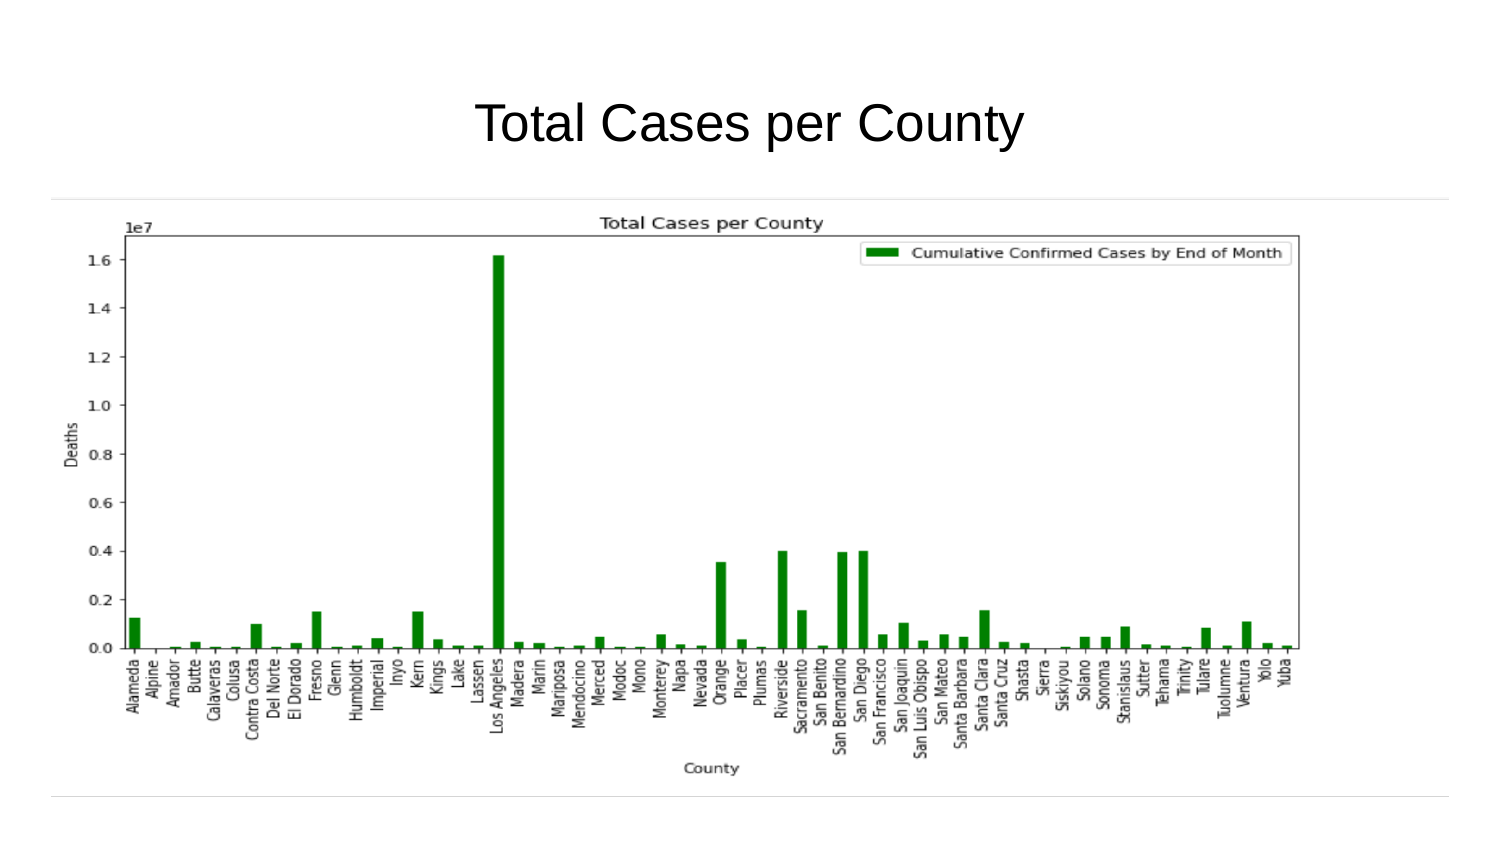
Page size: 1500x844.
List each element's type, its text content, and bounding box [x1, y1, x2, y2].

title Total Cases per County [51, 72, 1449, 167]
picture [50, 197, 1450, 797]
